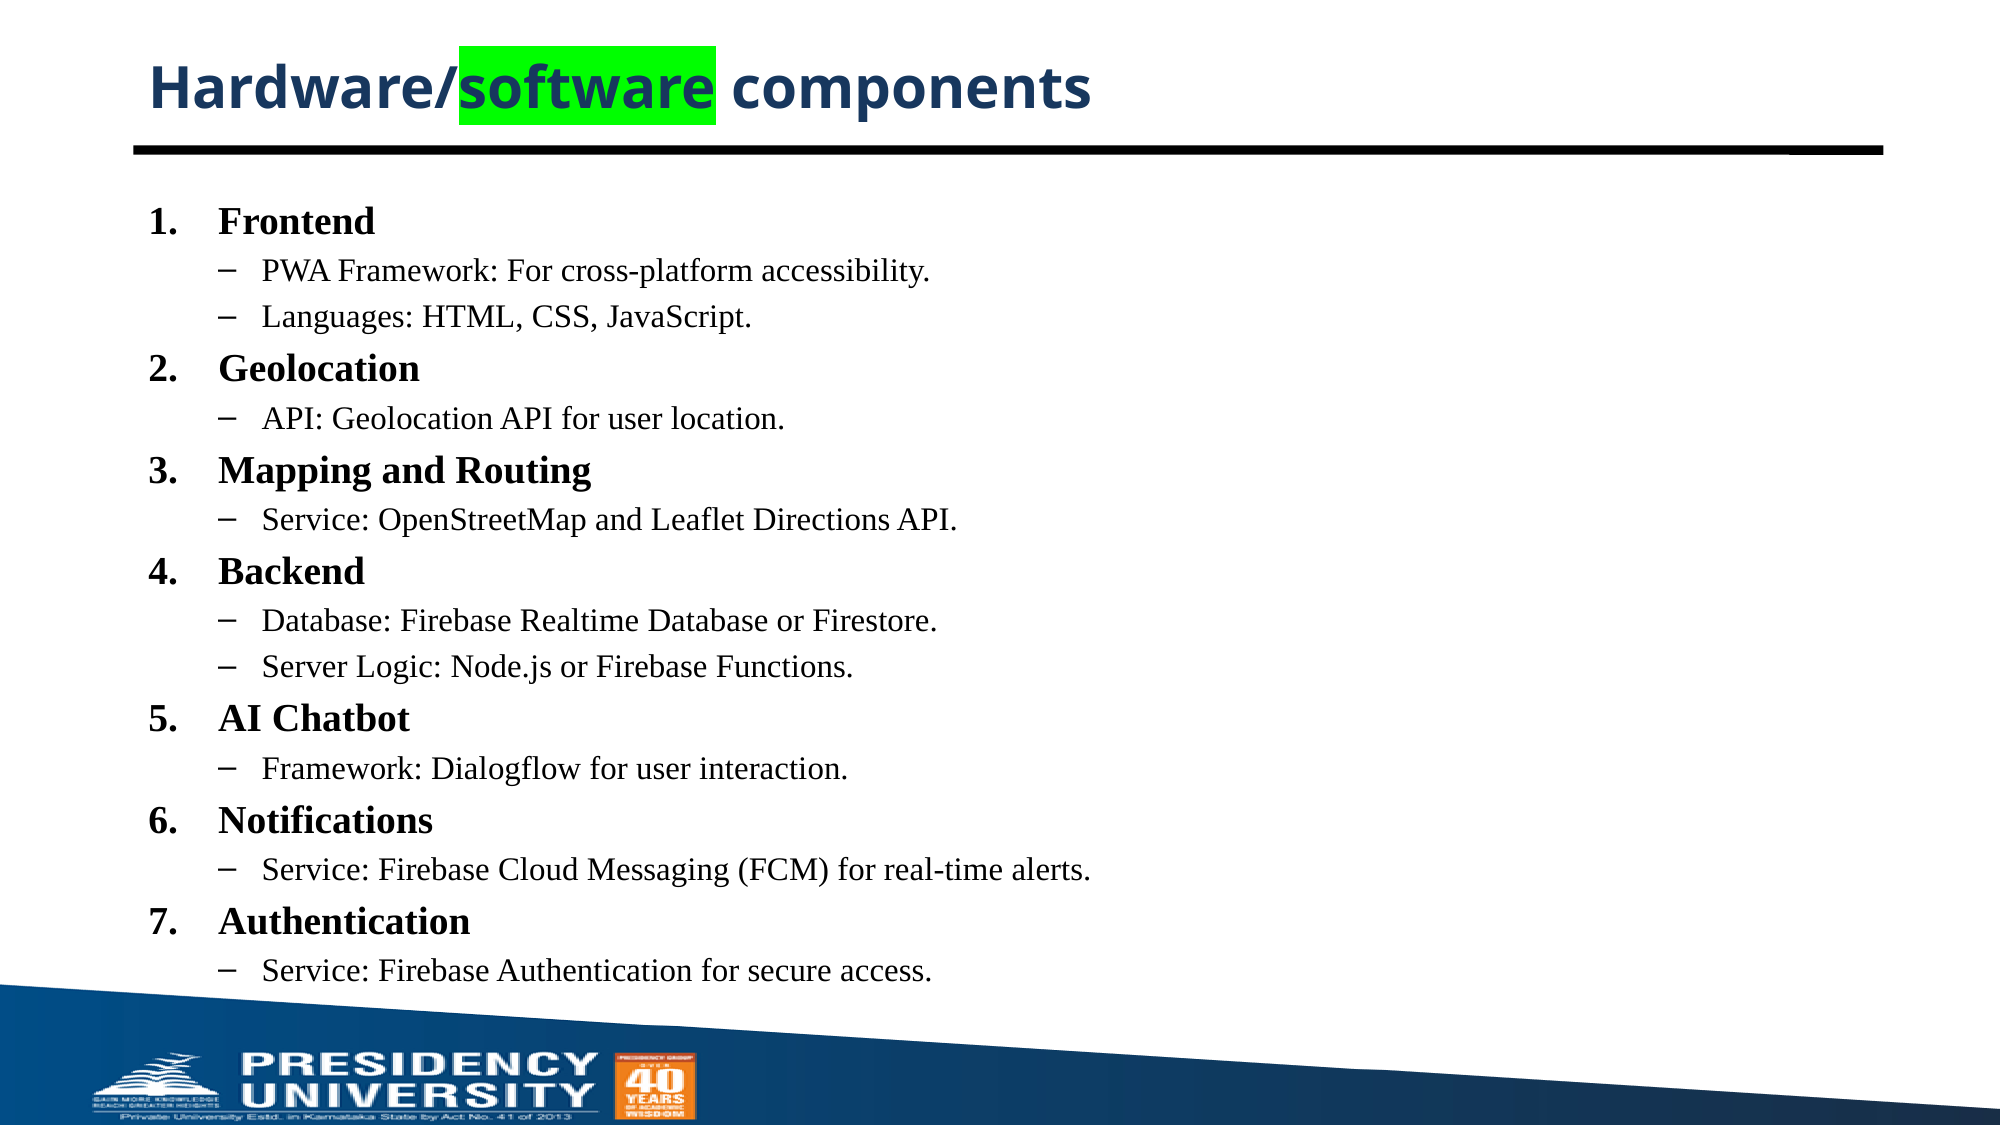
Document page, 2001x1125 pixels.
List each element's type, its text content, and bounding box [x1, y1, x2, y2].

title Hardware/software components [133, 45, 1884, 125]
list Frontend PWA Framework: For cross-platform accessibility. Languages: HTML, CSS, JavaScript. Geolocation API: Geolocation API for user location. Mapping and Routing Service: OpenStreetMap and Leaflet Directions API. Backend Database: Firebase Realtime Database or Firestore. Server Logic: Node.js or Firebase Functions. AI Chatbot Framework: Dialogflow for user interaction. Notifications Service: Firebase Cloud Messaging (FCM) for real-time alerts. Authentication Service: Firebase Authentication for secure access. [133, 187, 1884, 1000]
picture [0, 982, 2000, 1125]
